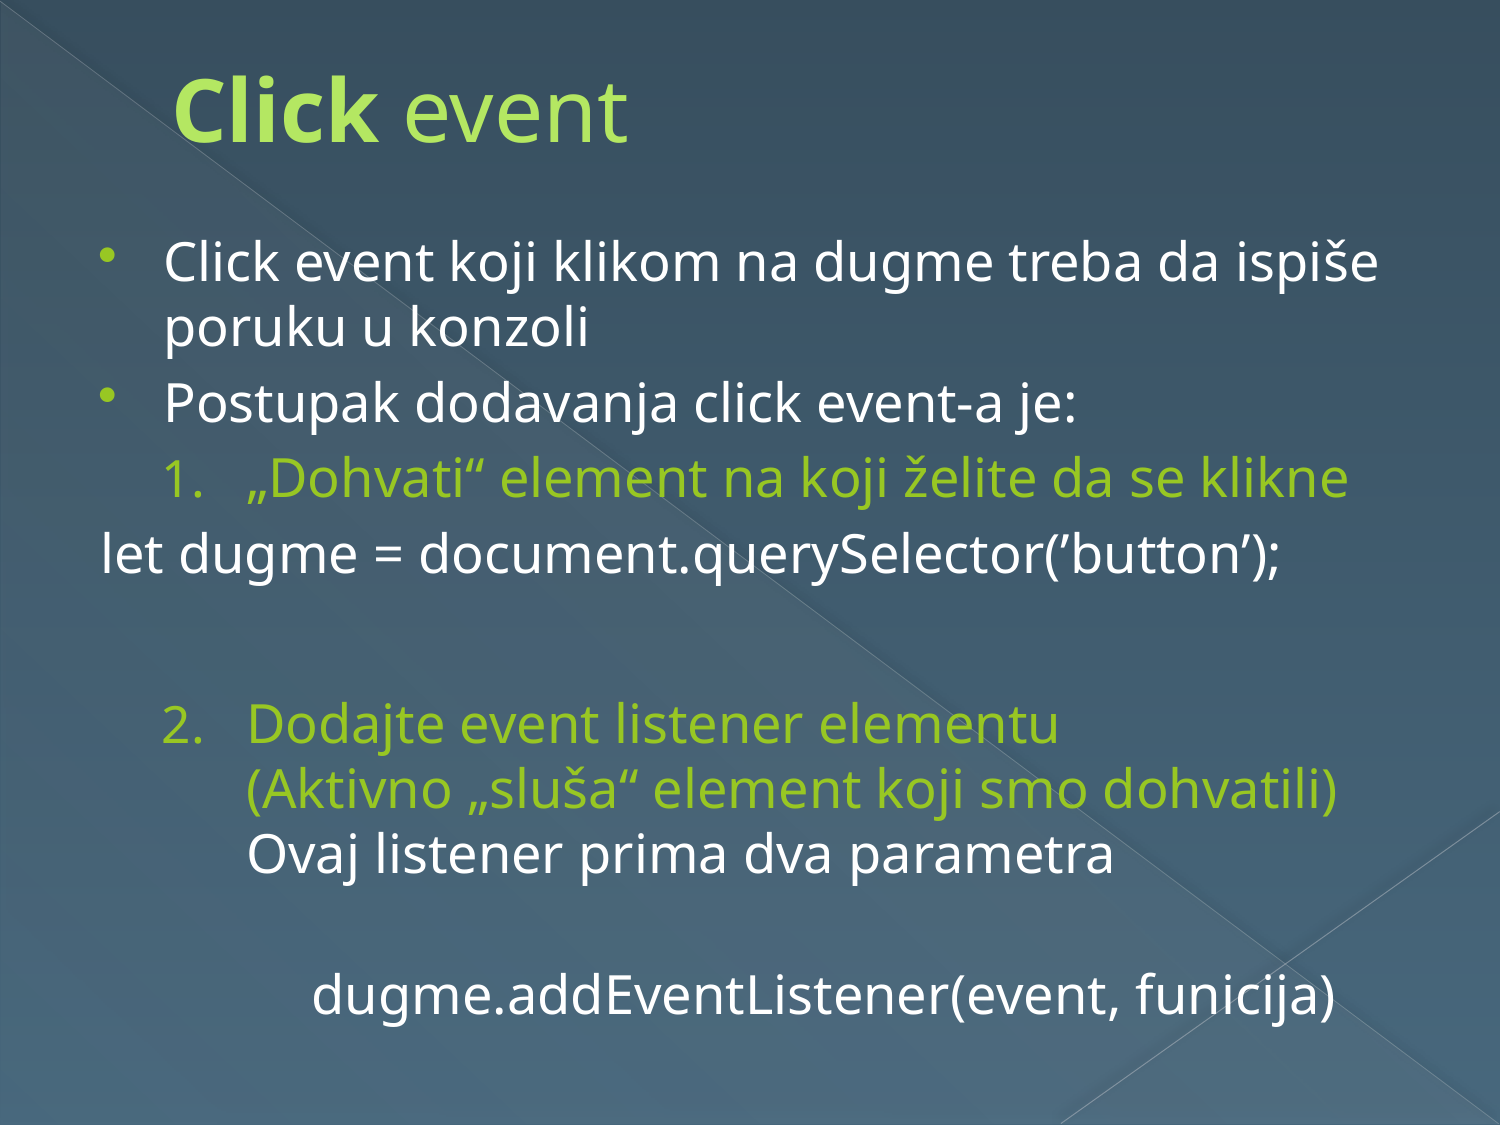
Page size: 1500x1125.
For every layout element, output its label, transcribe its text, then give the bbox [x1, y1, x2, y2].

title Click event [76, 30, 1412, 185]
list Click event koji klikom na dugme treba da ispiše poruku u konzoli Postupak dodavanja click event-a je: „Dohvati“ element na koji želite da se klikne let dugme = document.querySelector(’button’); Dodajte event listener elementu (Aktivno „sluša“ element koji smo dohvatili) Ovaj listener prima dva parametra dugme.addEventListener(event, funicija) [75, 219, 1425, 1059]
